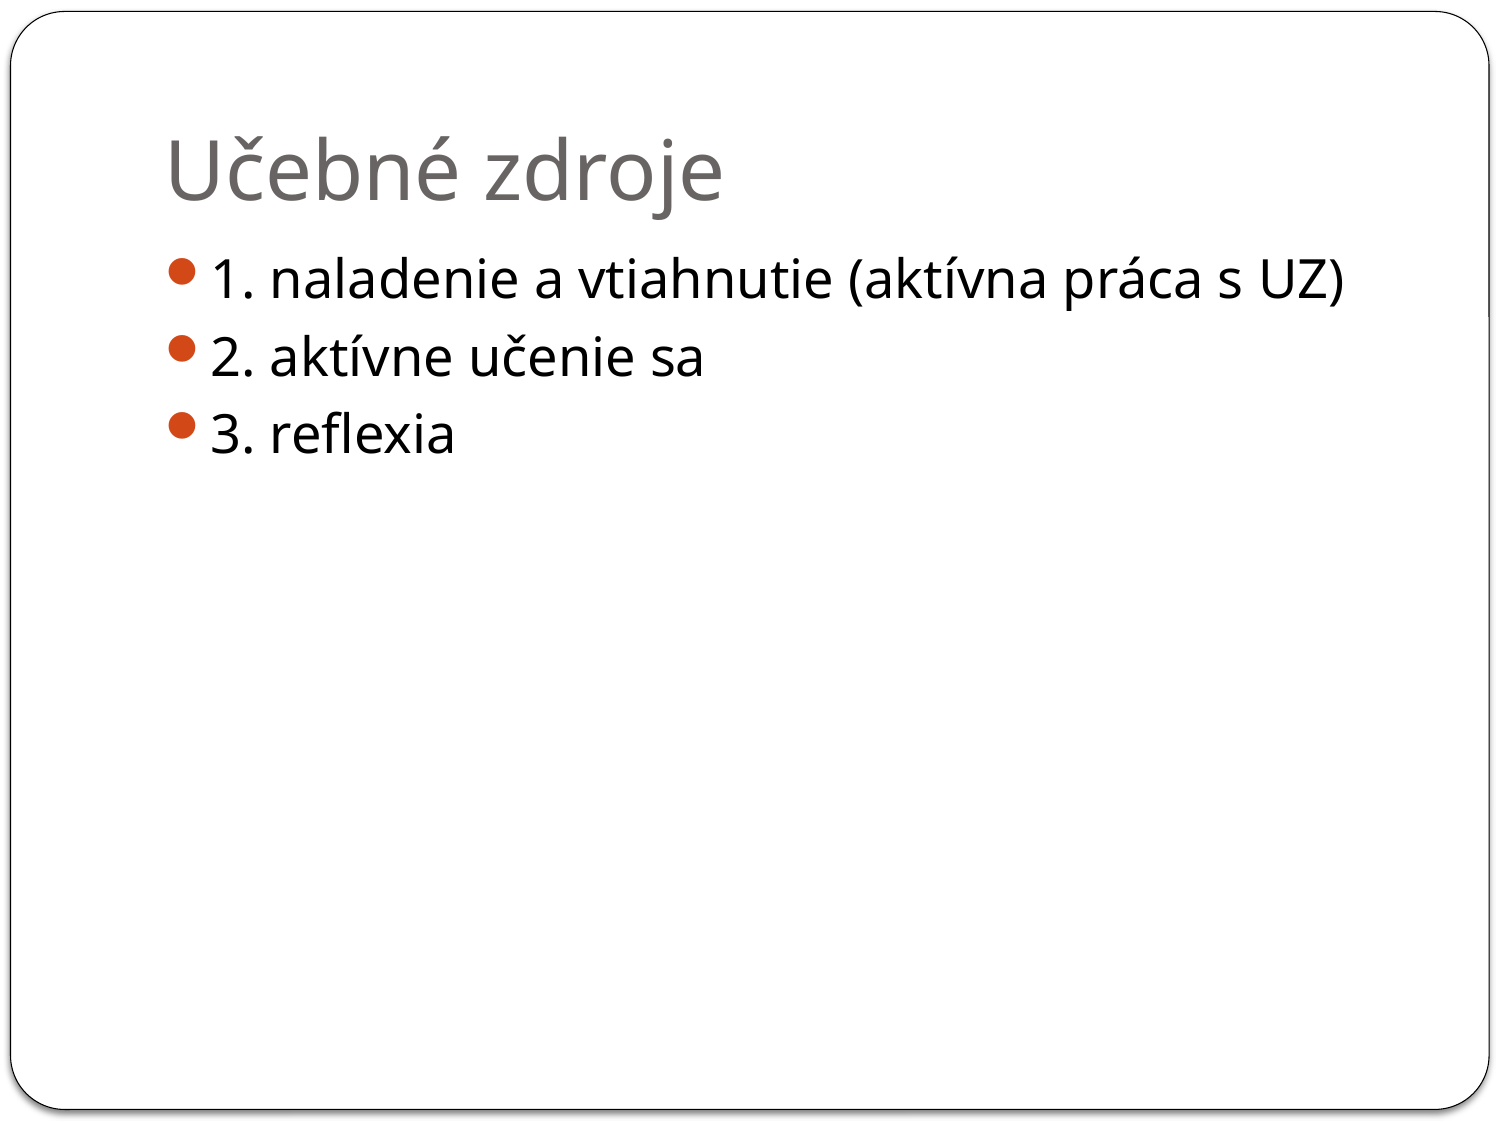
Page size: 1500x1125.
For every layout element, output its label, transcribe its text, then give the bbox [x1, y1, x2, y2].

title Učebné zdroje [150, 45, 1425, 233]
list 1. naladenie a vtiahnutie (aktívna práca s UZ) 2. aktívne učenie sa 3. reflexia [150, 237, 1425, 988]
